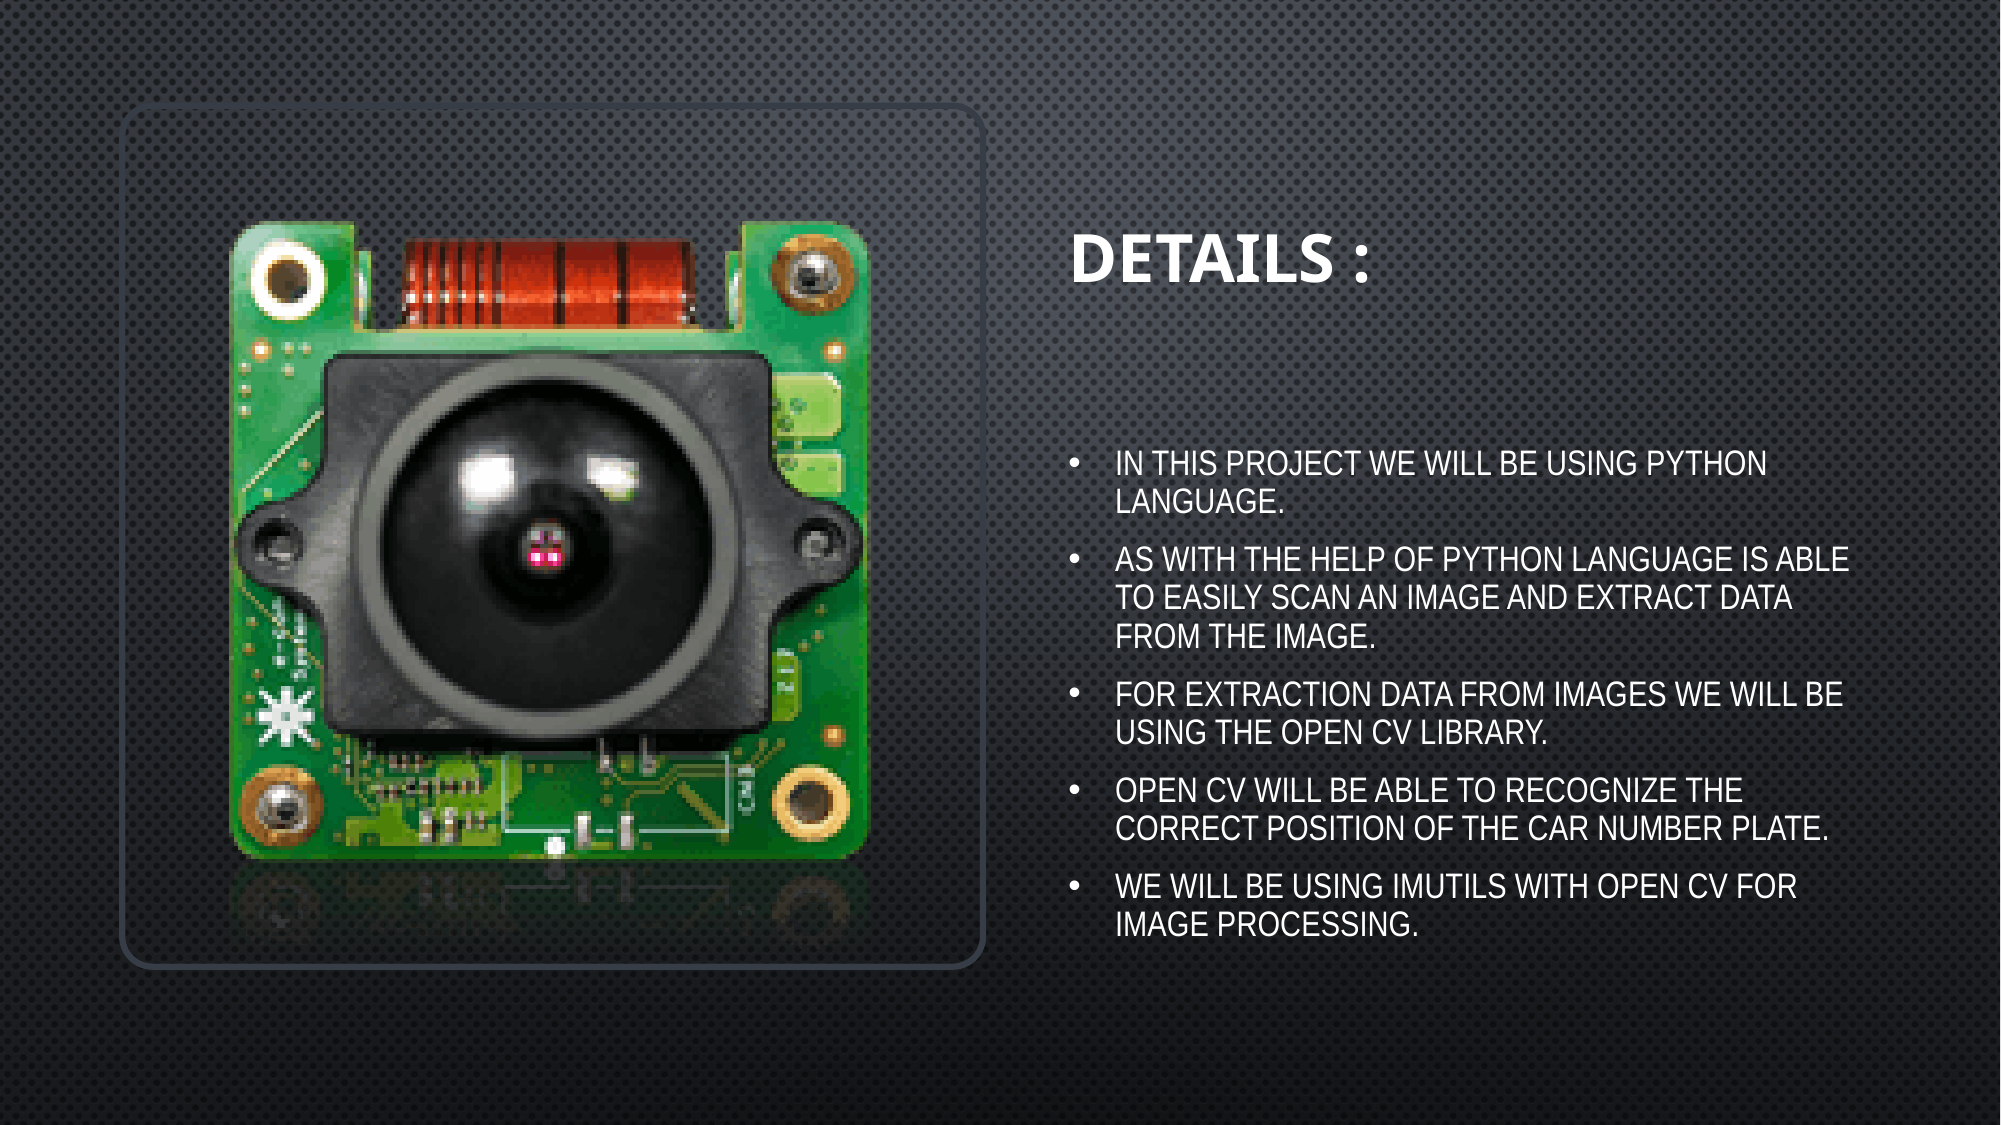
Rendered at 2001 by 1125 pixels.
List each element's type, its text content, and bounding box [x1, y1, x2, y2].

list In this project we will be using Python language. As with the help of Python language is able to easily scan an image and extract data from the image. For extraction data from images we will be using the Open CV library. Open CV will be able to recognize the correct position of the car number plate. We will be using IMUTILS with Open CV for image processing. [1053, 437, 1894, 966]
picture [121, 105, 984, 967]
title DETAILS : [1053, 99, 1894, 413]
